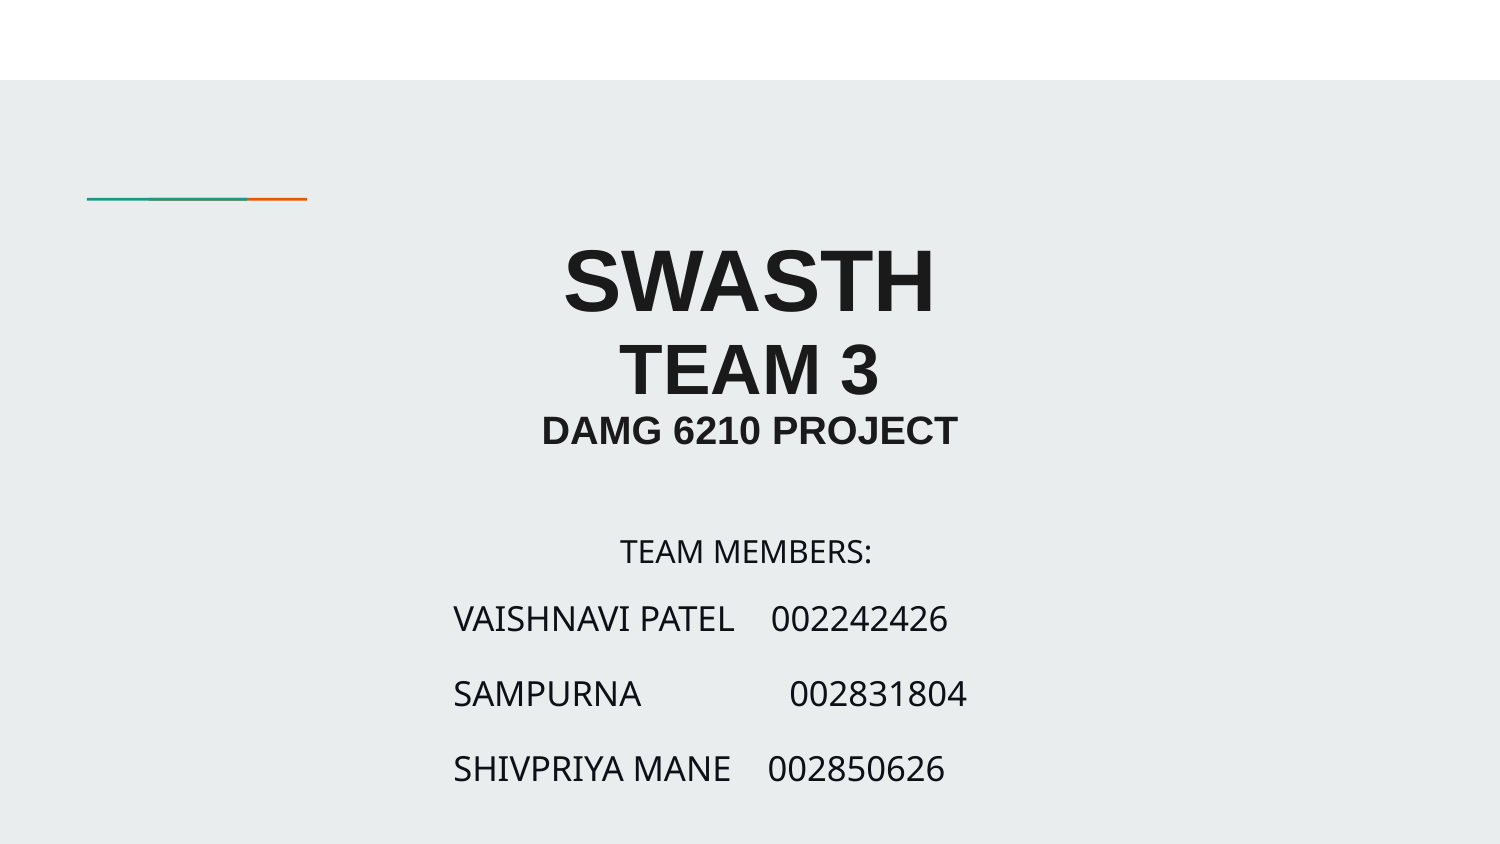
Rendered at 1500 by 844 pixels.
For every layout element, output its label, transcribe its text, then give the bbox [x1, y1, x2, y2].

subtitle TEAM MEMBERS: VAISHNAVI PATEL 002242426 SAMPURNA 002831804 SHIVPRIYA MANE 002850626 [119, 520, 1381, 807]
title SWASTH TEAM 3 DAMG 6210 PROJECT [119, 216, 1381, 490]
